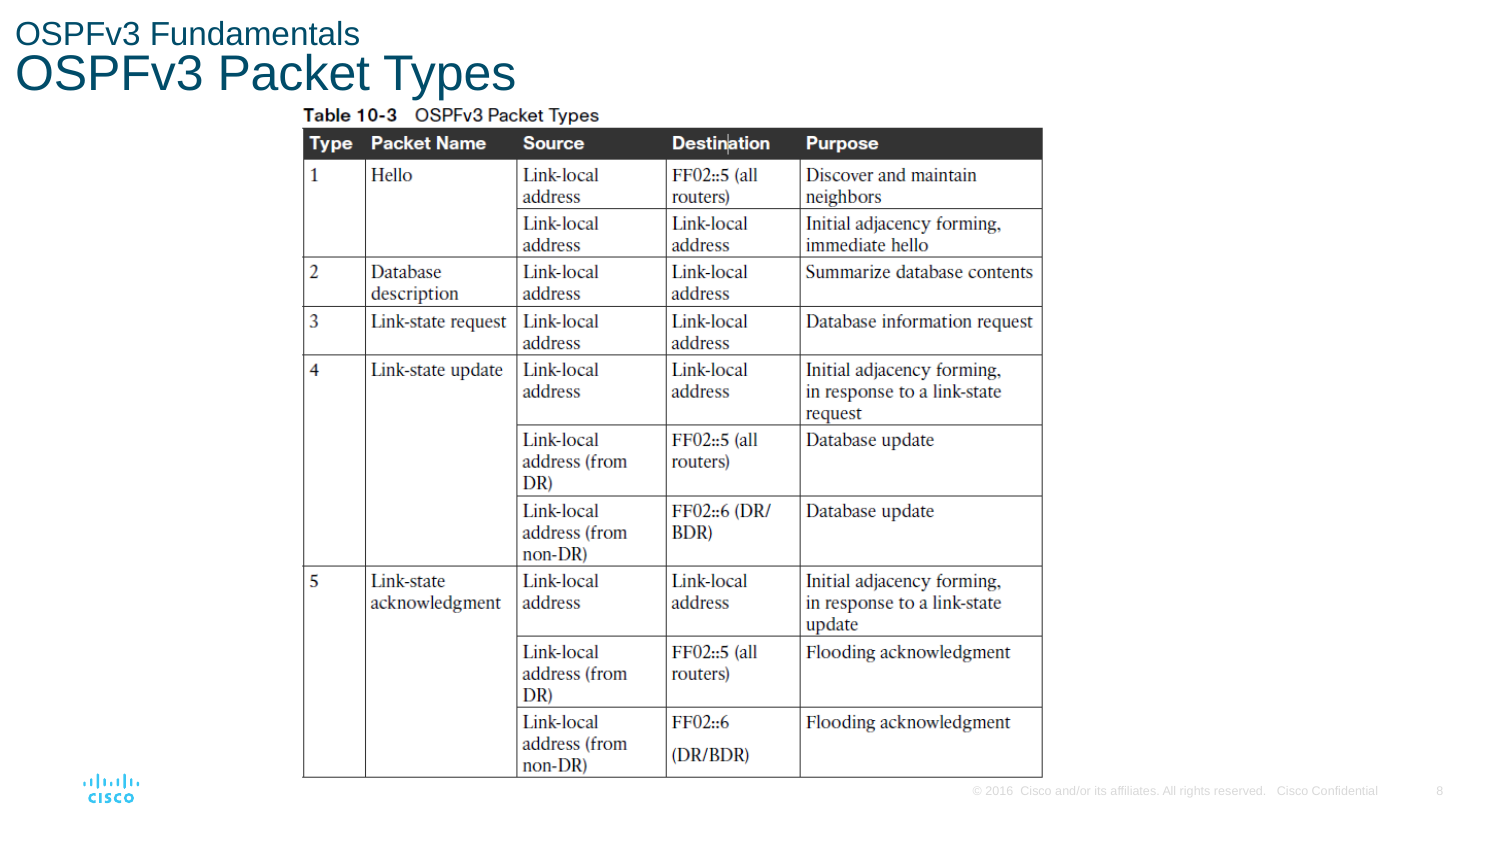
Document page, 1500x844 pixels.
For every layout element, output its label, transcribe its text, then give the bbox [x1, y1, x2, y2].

picture [296, 102, 1052, 786]
title OSPFv3 Fundamentals OSPFv3 Packet Types [0, 0, 1369, 121]
